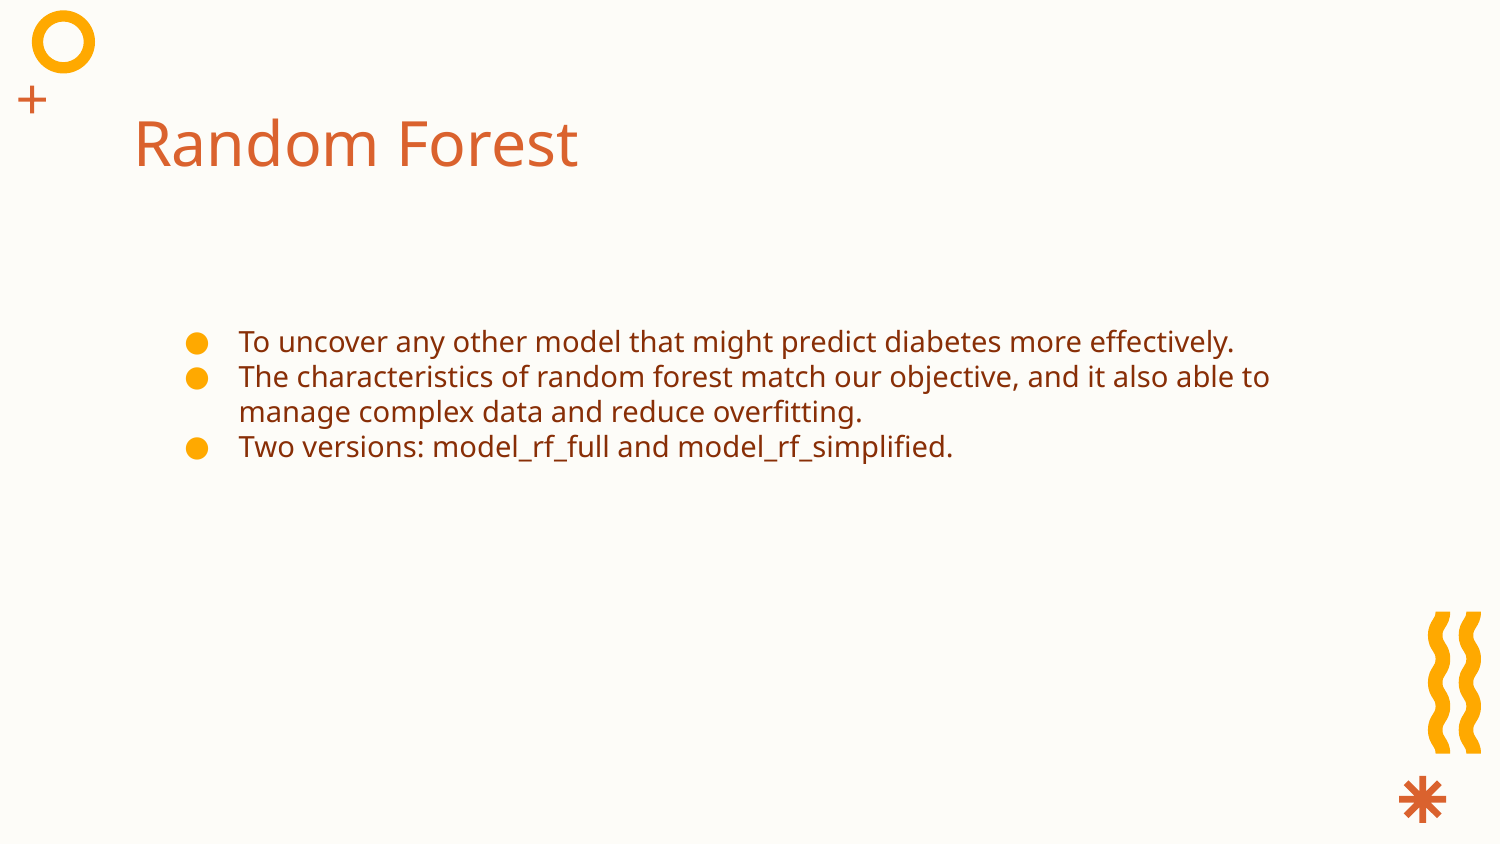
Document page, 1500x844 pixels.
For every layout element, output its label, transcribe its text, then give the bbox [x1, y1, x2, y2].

title Random Forest [118, 77, 1382, 173]
subtitle To uncover any other model that might predict diabetes more effectively. The characteristics of random forest match our objective, and it also able to manage complex data and reduce overfitting. Two versions: model_rf_full and model_rf_simplified. [148, 308, 1289, 604]
